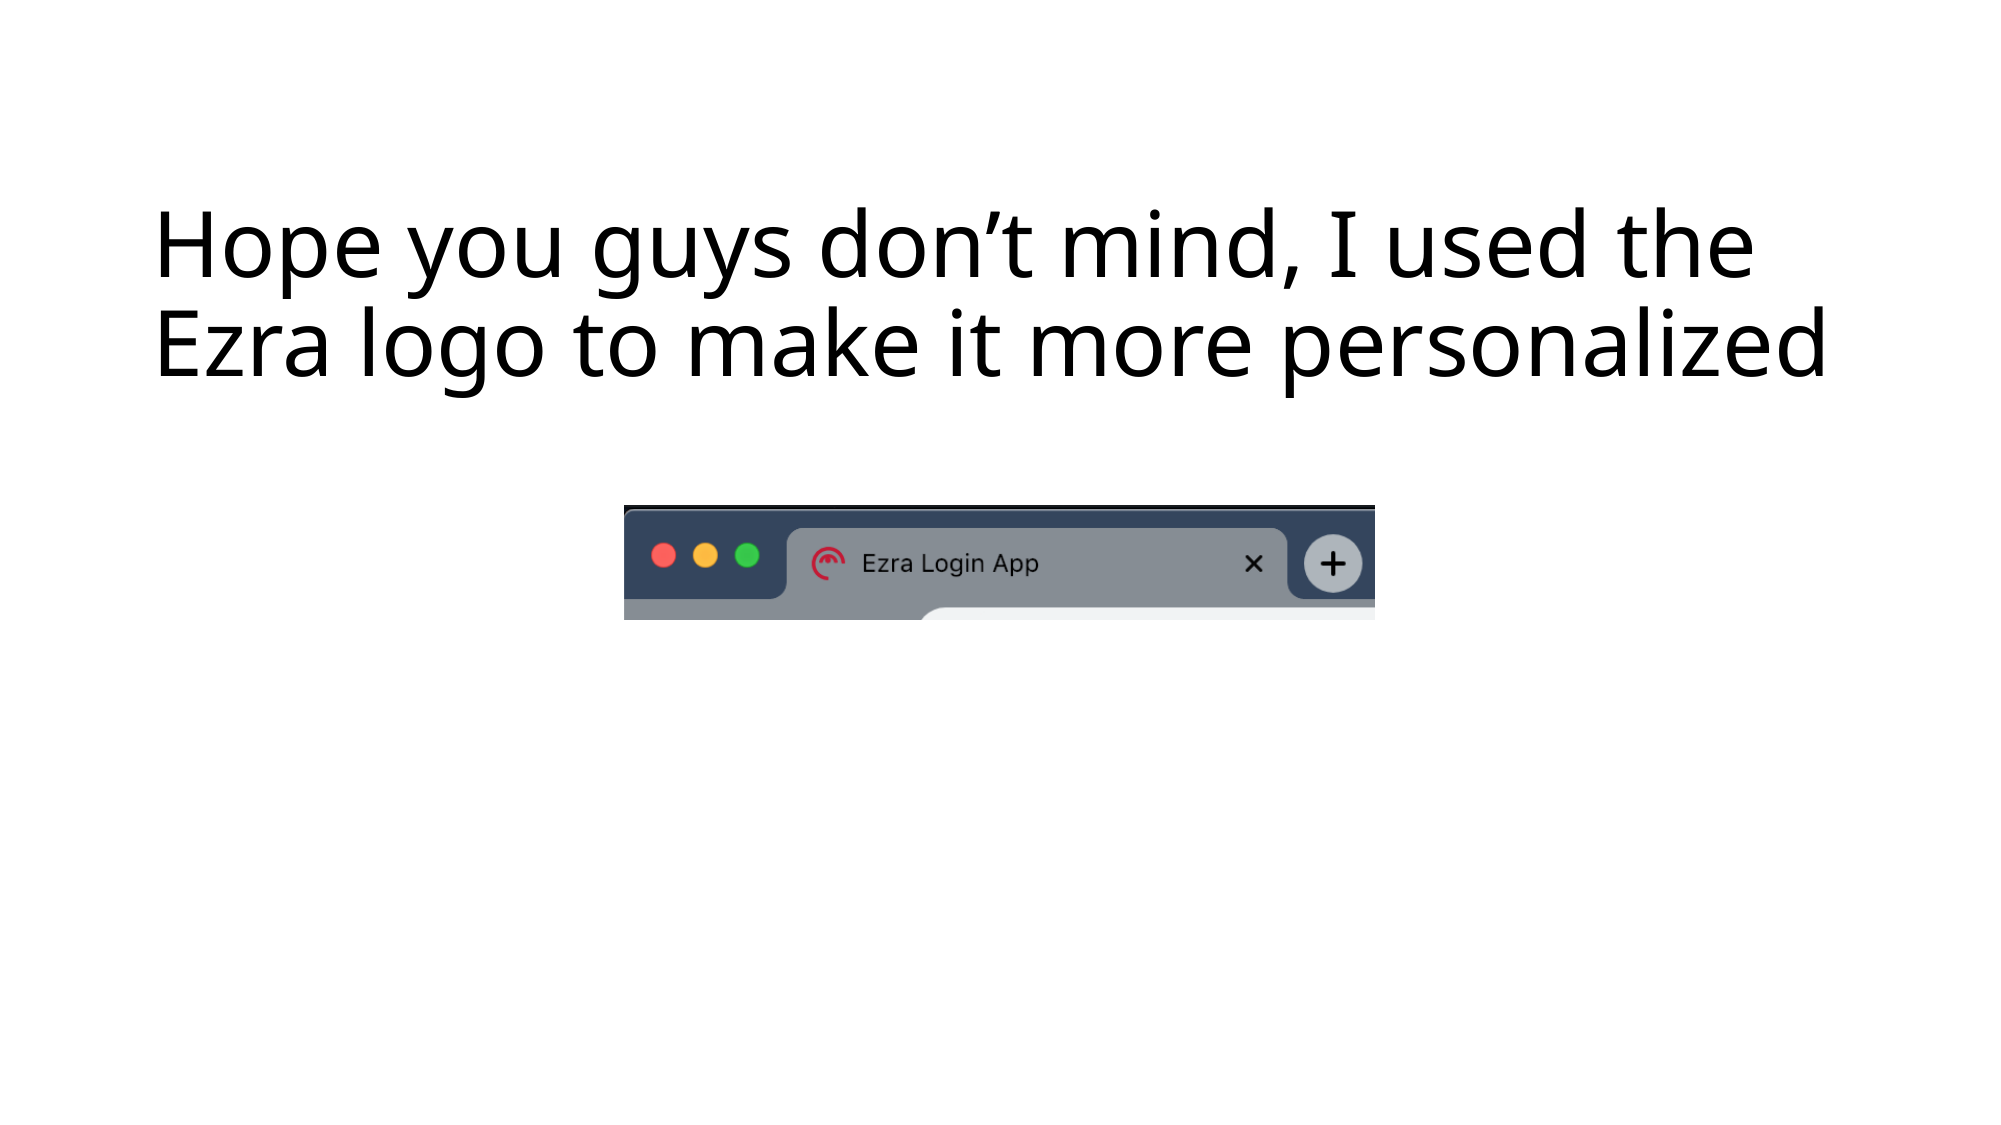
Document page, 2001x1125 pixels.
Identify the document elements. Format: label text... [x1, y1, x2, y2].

picture [624, 505, 1375, 620]
title Hope you guys don’t mind, I used the Ezra logo to make it more personalized [137, 188, 1863, 407]
